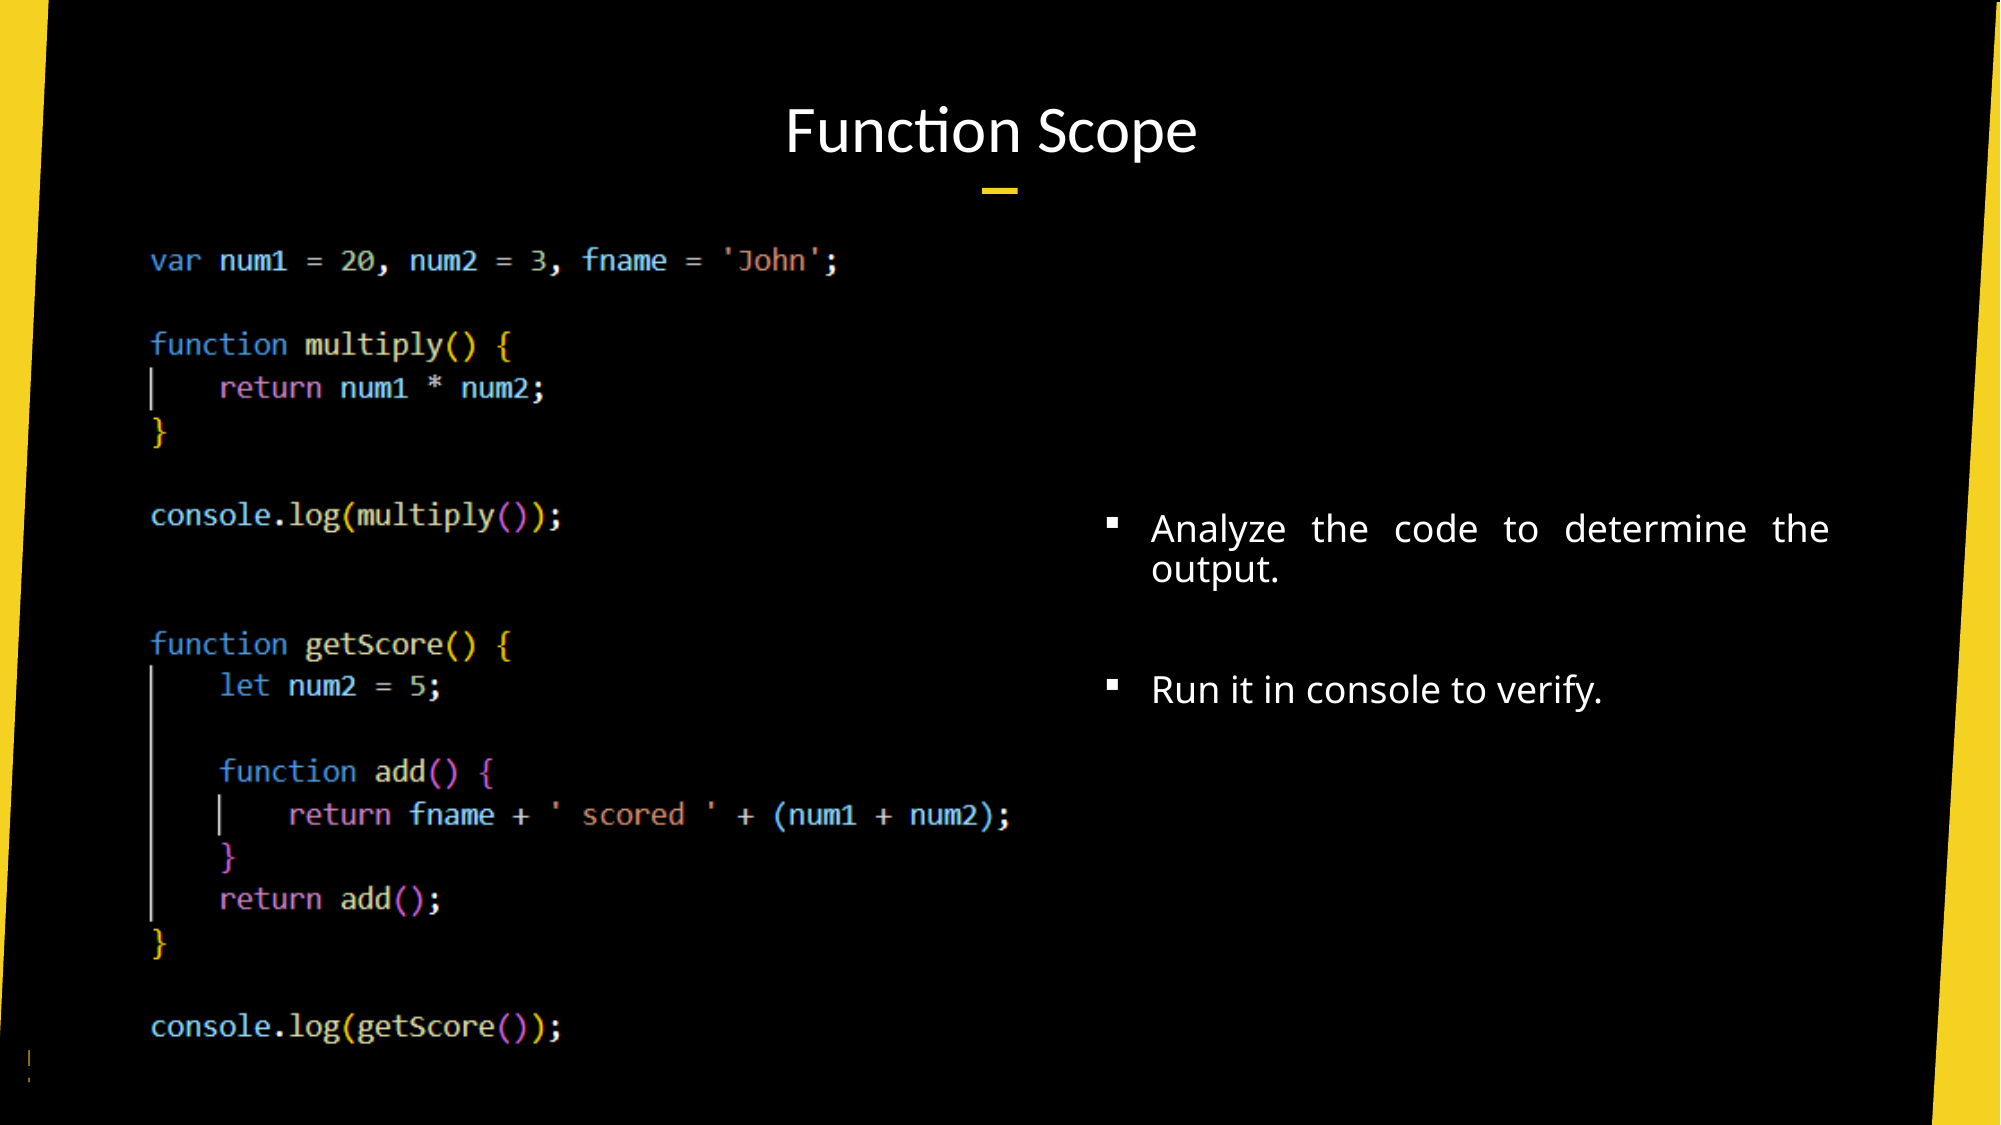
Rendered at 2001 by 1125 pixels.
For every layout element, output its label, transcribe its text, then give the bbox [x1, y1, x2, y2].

text_box [0, 0, 50, 1058]
text_box Analyze the code to determine the output. Run it in console to verify. [1089, 502, 1846, 720]
text_box [1930, 0, 2000, 1125]
text_box [981, 187, 1019, 195]
text_box Function Scope [573, 53, 1412, 166]
picture [10, 1042, 124, 1114]
picture [136, 235, 1018, 1062]
